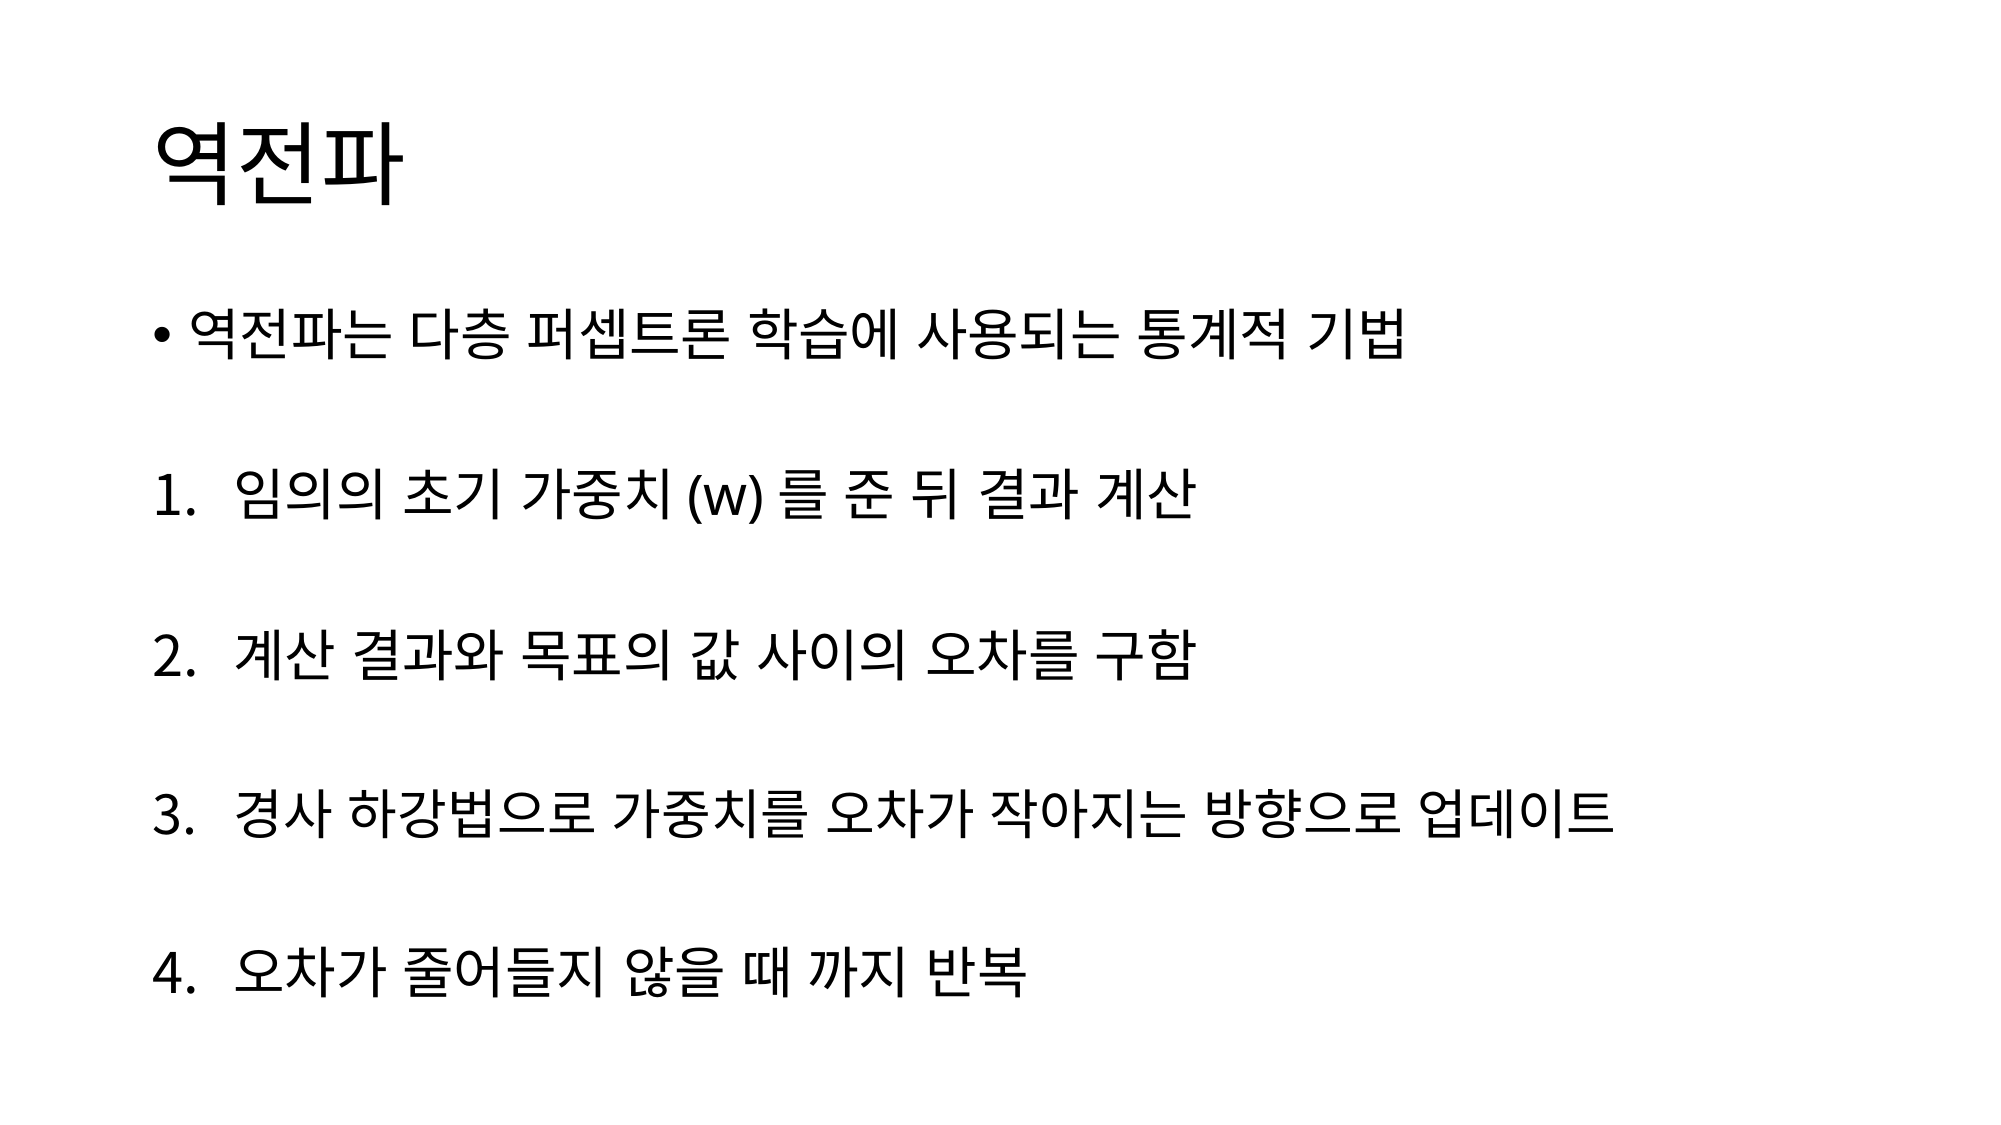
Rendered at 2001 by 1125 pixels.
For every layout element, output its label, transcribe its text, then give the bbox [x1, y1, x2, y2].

list 역전파는 다층 퍼셉트론 학습에 사용되는 통계적 기법 임의의 초기 가중치(w)를 준 뒤 결과 계산 계산 결과와 목표의 값 사이의 오차를 구함 경사 하강법으로 가중치를 오차가 작아지는 방향으로 업데이트 오차가 줄어들지 않을 때 까지 반복 [137, 299, 1863, 1014]
title 역전파 [137, 59, 1863, 278]
